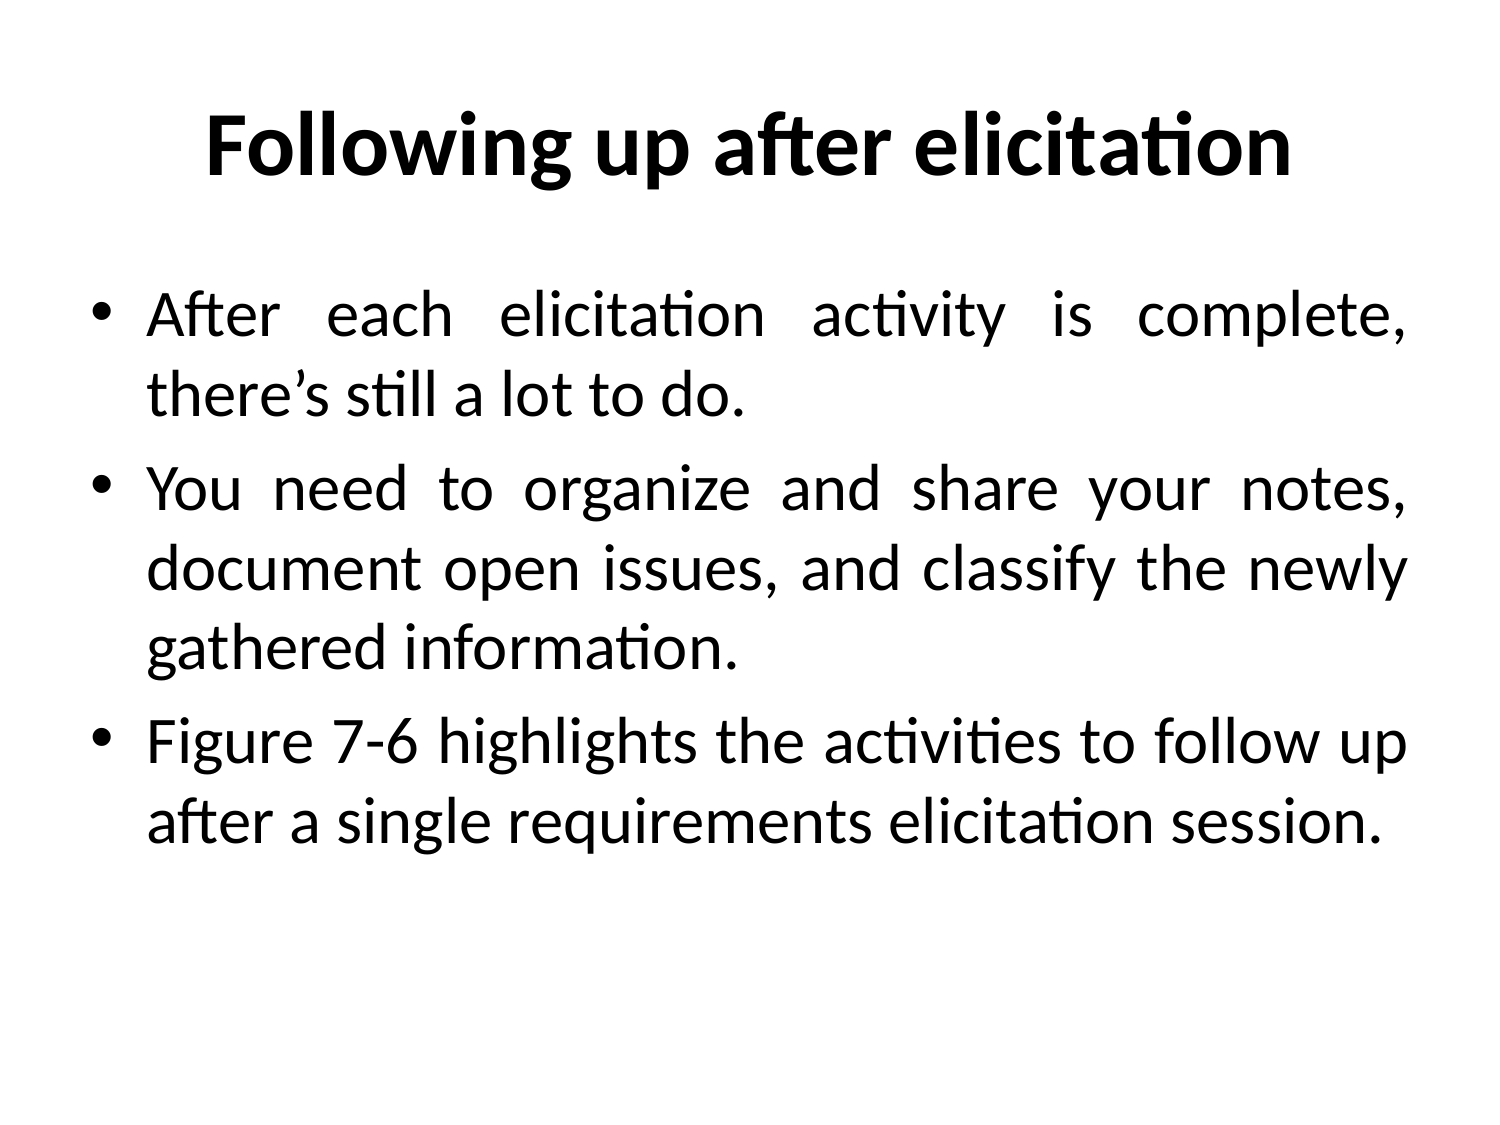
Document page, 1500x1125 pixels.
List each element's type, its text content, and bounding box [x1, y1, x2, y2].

list After each elicitation activity is complete, there’s still a lot to do. You need to organize and share your notes, document open issues, and classify the newly gathered information. Figure 7-6 highlights the activities to follow up after a single requirements elicitation session. [75, 262, 1425, 1005]
title Following up after elicitation [75, 45, 1425, 233]
